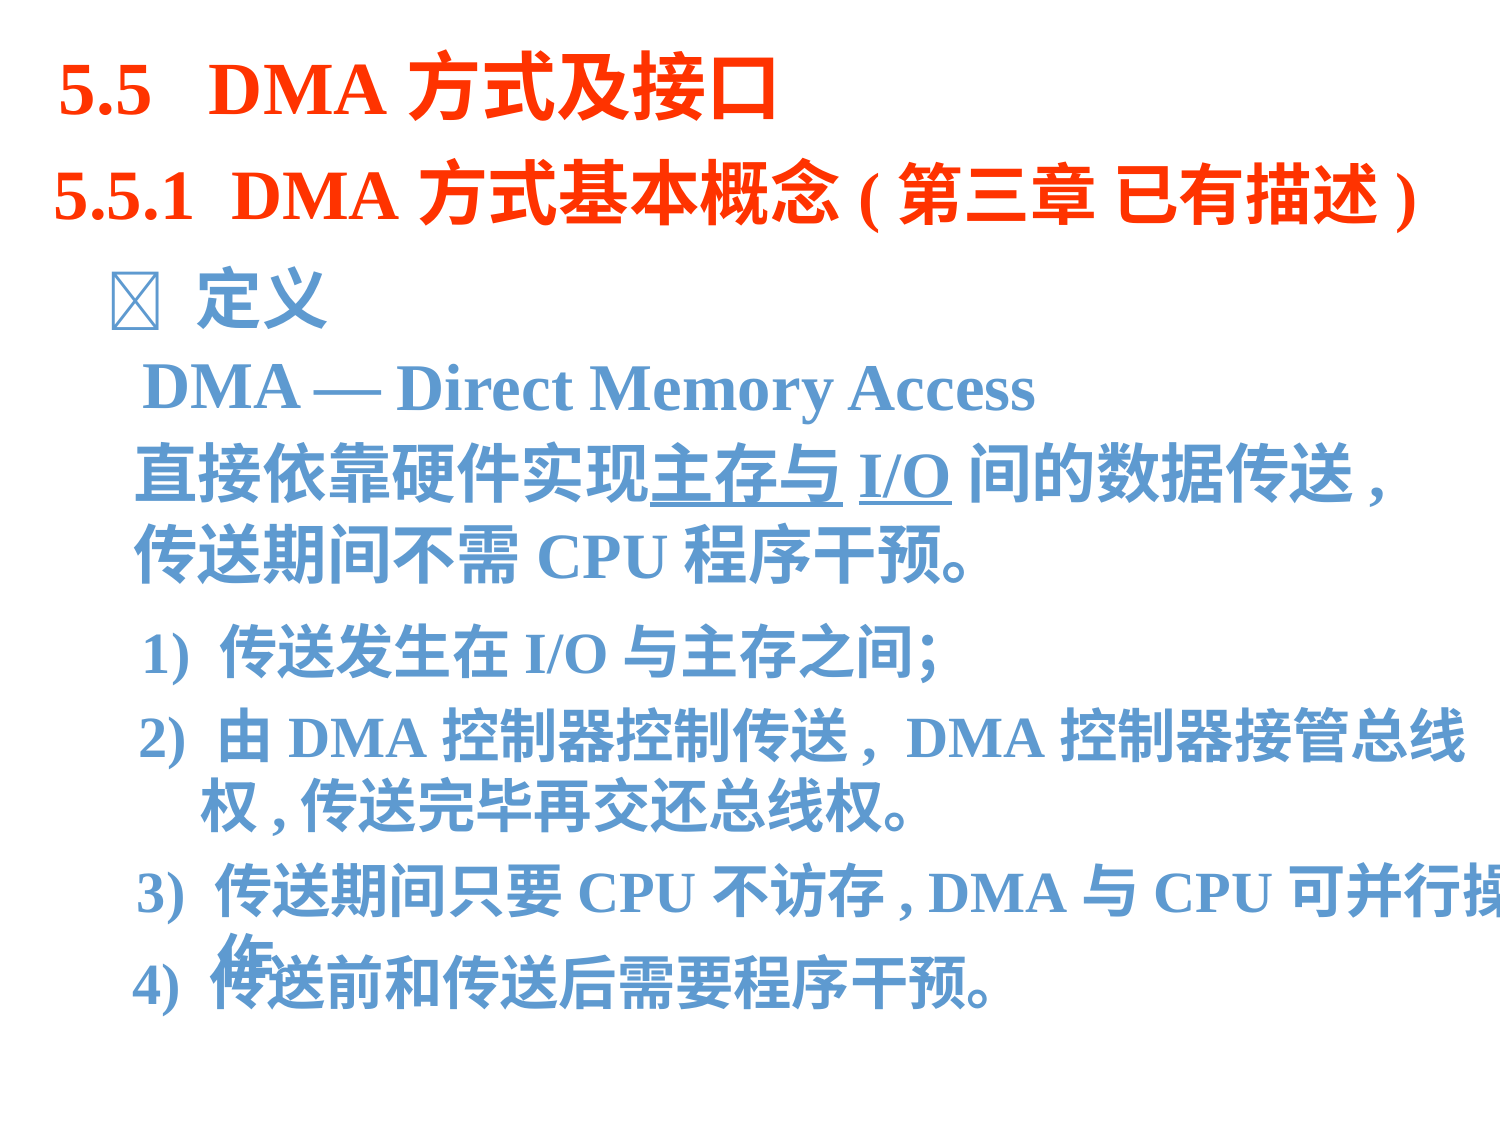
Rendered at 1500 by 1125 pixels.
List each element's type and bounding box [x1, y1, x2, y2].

text_box [91, 249, 1470, 599]
text_box [117, 607, 1500, 1024]
text_box [44, 31, 938, 137]
text_box [39, 141, 1500, 242]
